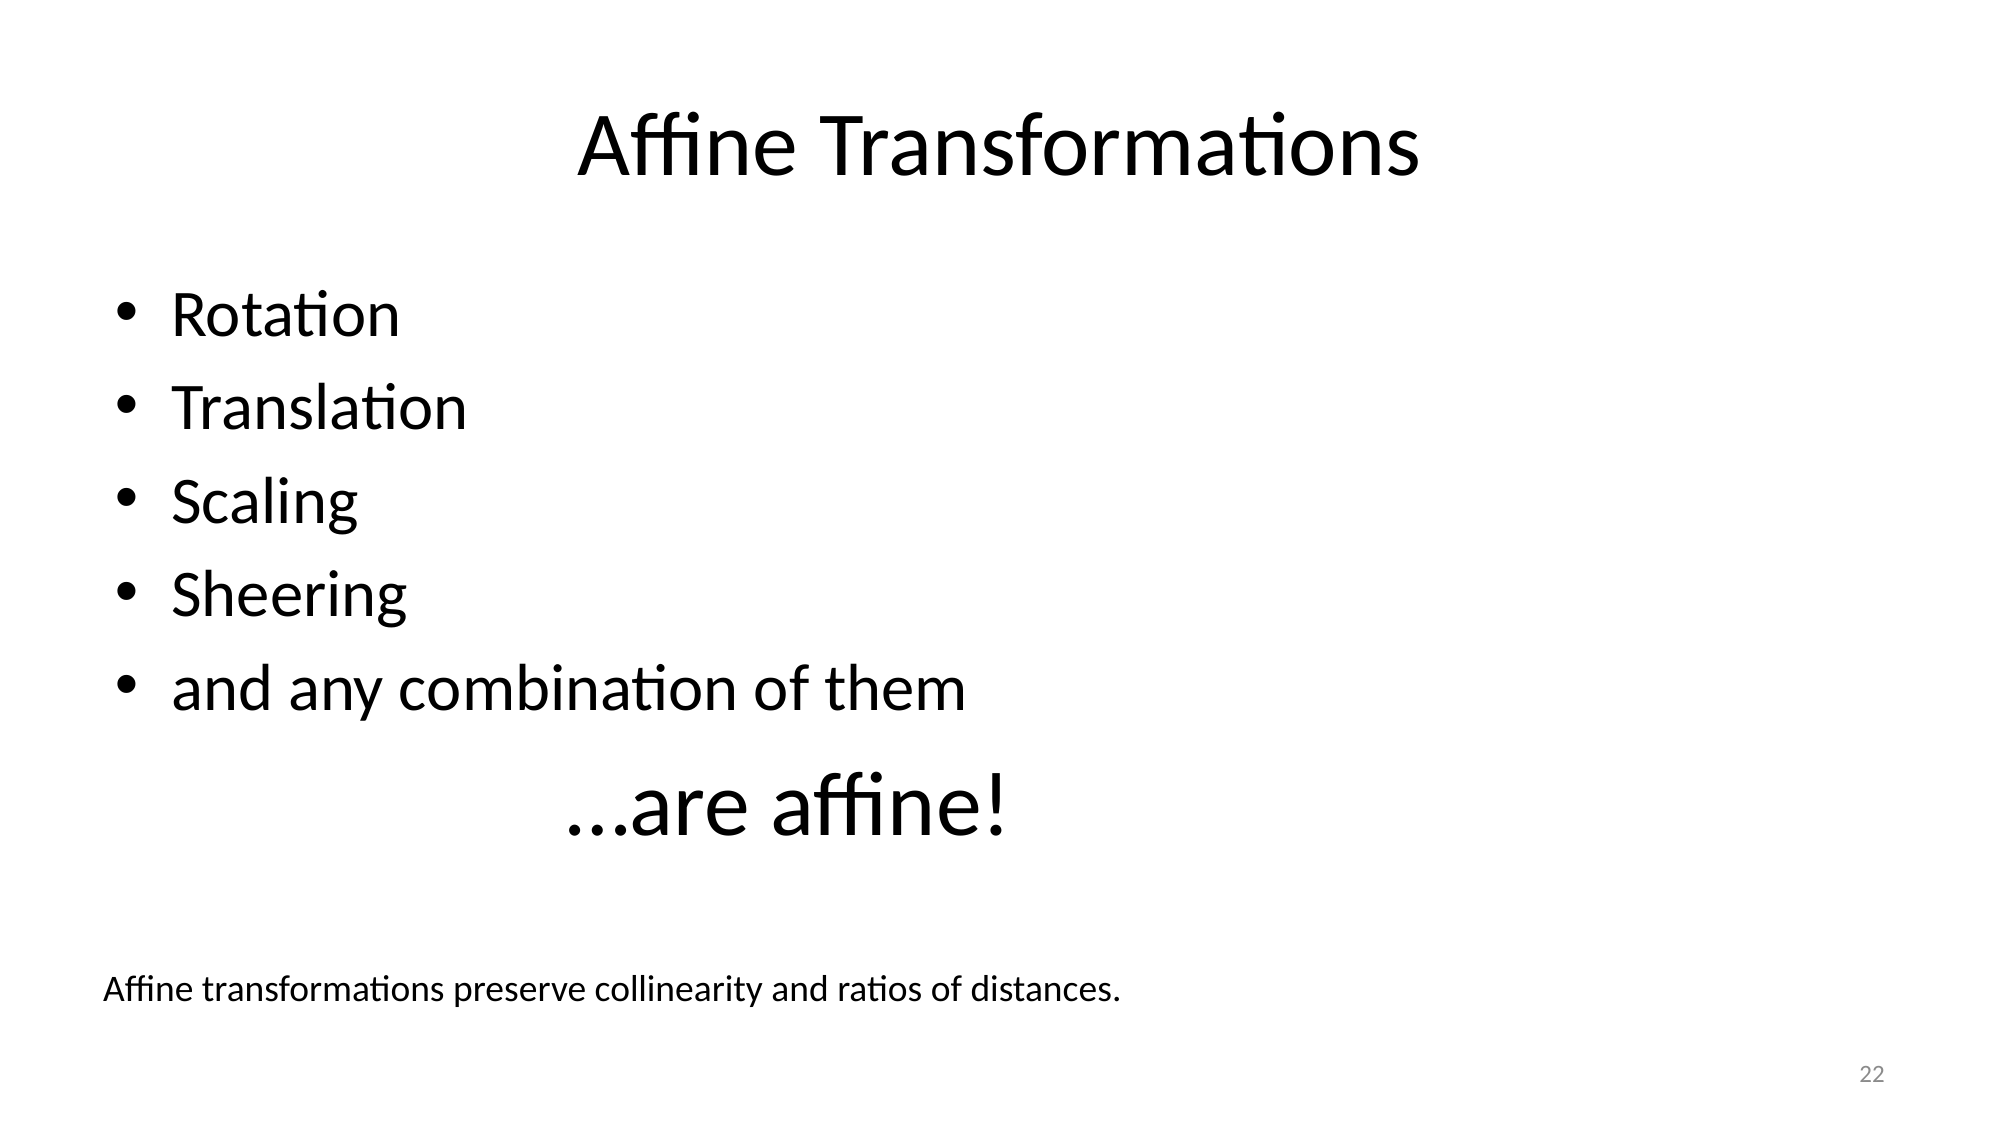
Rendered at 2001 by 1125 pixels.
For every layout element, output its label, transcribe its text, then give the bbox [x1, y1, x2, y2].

slide_number 22 [1433, 1042, 1900, 1103]
list Rotation Translation Scaling Sheering and any combination of them [99, 262, 1900, 1005]
title Affine Transformations [99, 45, 1900, 233]
text_box Affine transformations preserve collinearity and ratios of distances. [88, 956, 1261, 1016]
text_box …are affine! [551, 736, 1028, 861]
